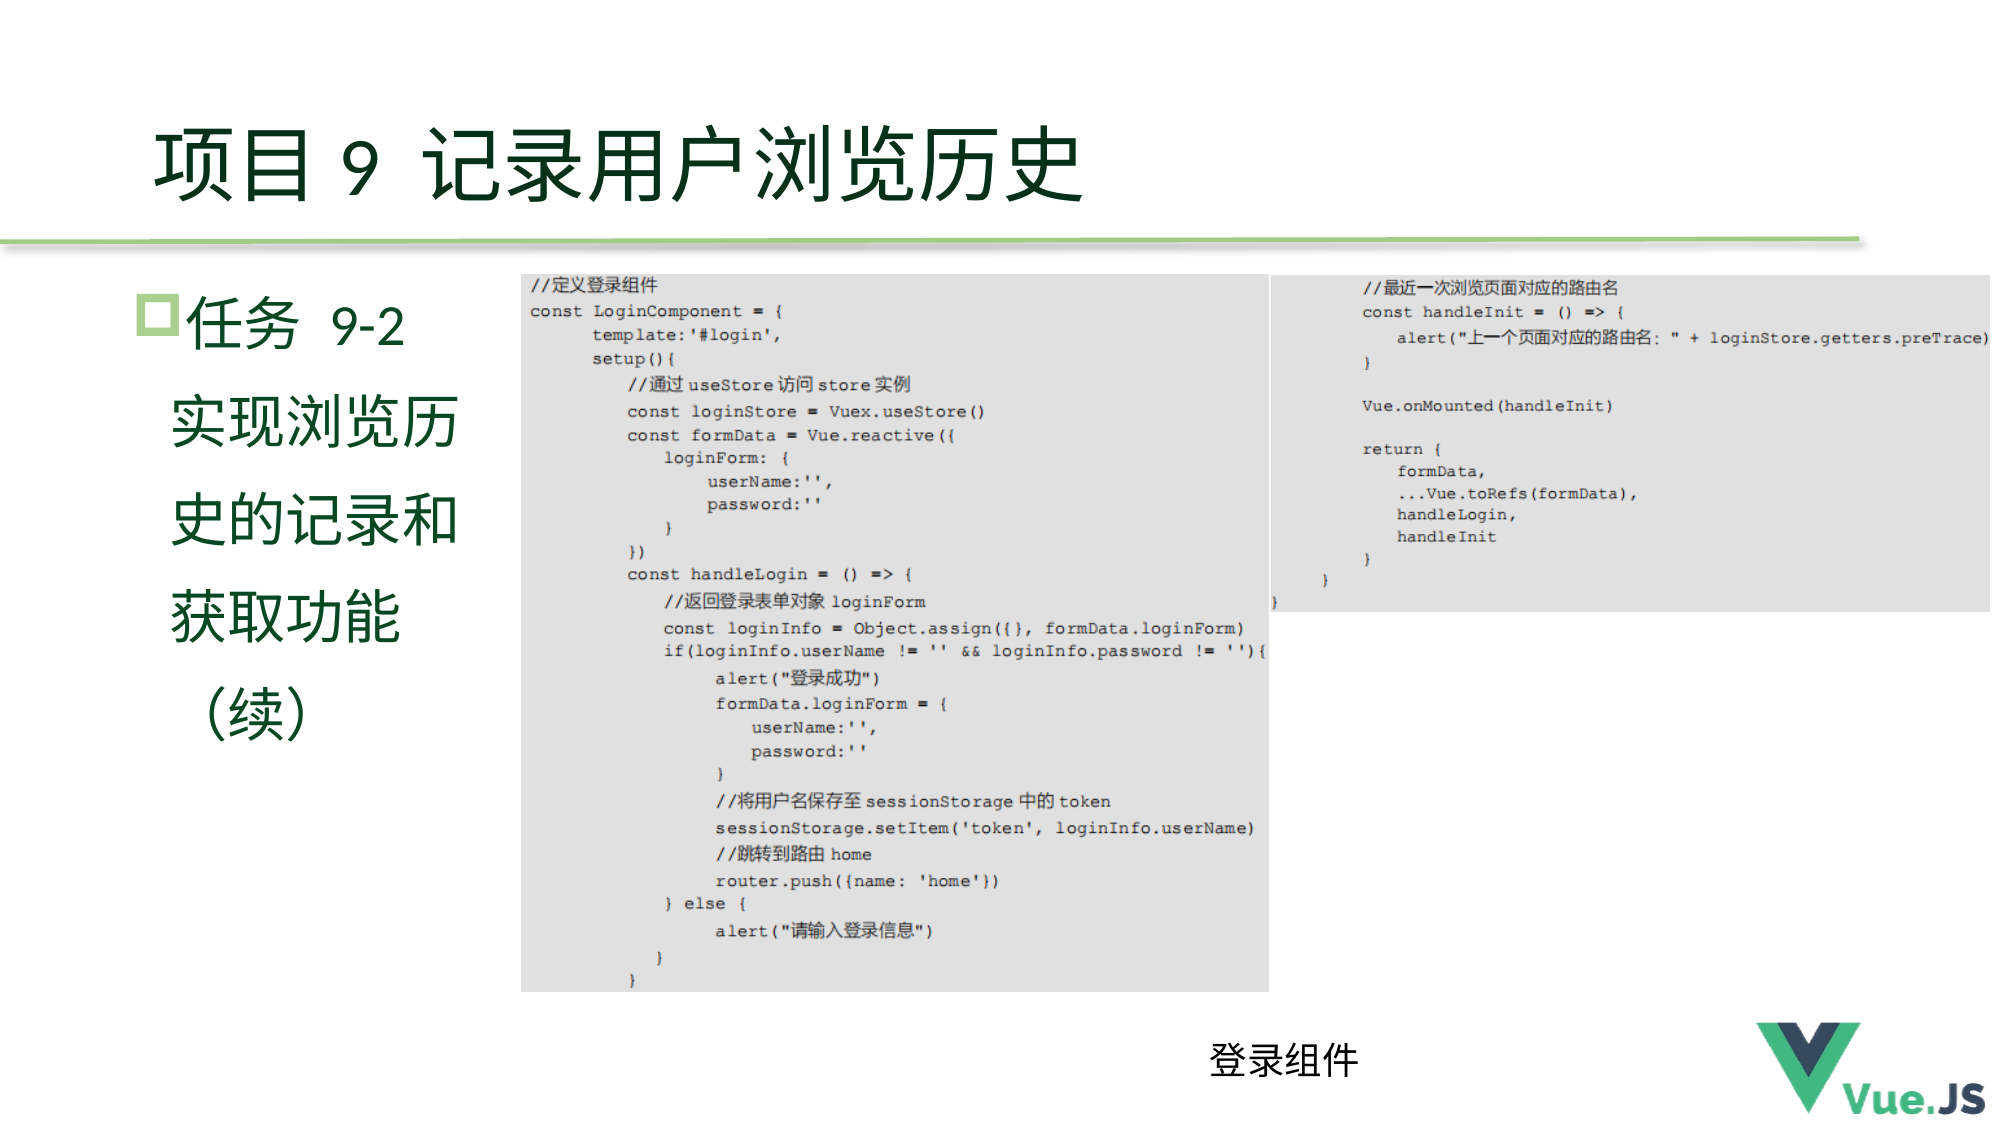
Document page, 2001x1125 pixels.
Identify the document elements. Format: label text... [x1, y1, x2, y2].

text_box 登录组件 [1194, 1029, 1386, 1090]
picture [1748, 1010, 2000, 1125]
picture [1270, 273, 1990, 613]
title 项目9 记录用户浏览历史 [137, 59, 1863, 278]
list 任务 9-2 实现浏览历史的记录和获取功能（续） [116, 251, 503, 1014]
picture [521, 273, 1269, 992]
